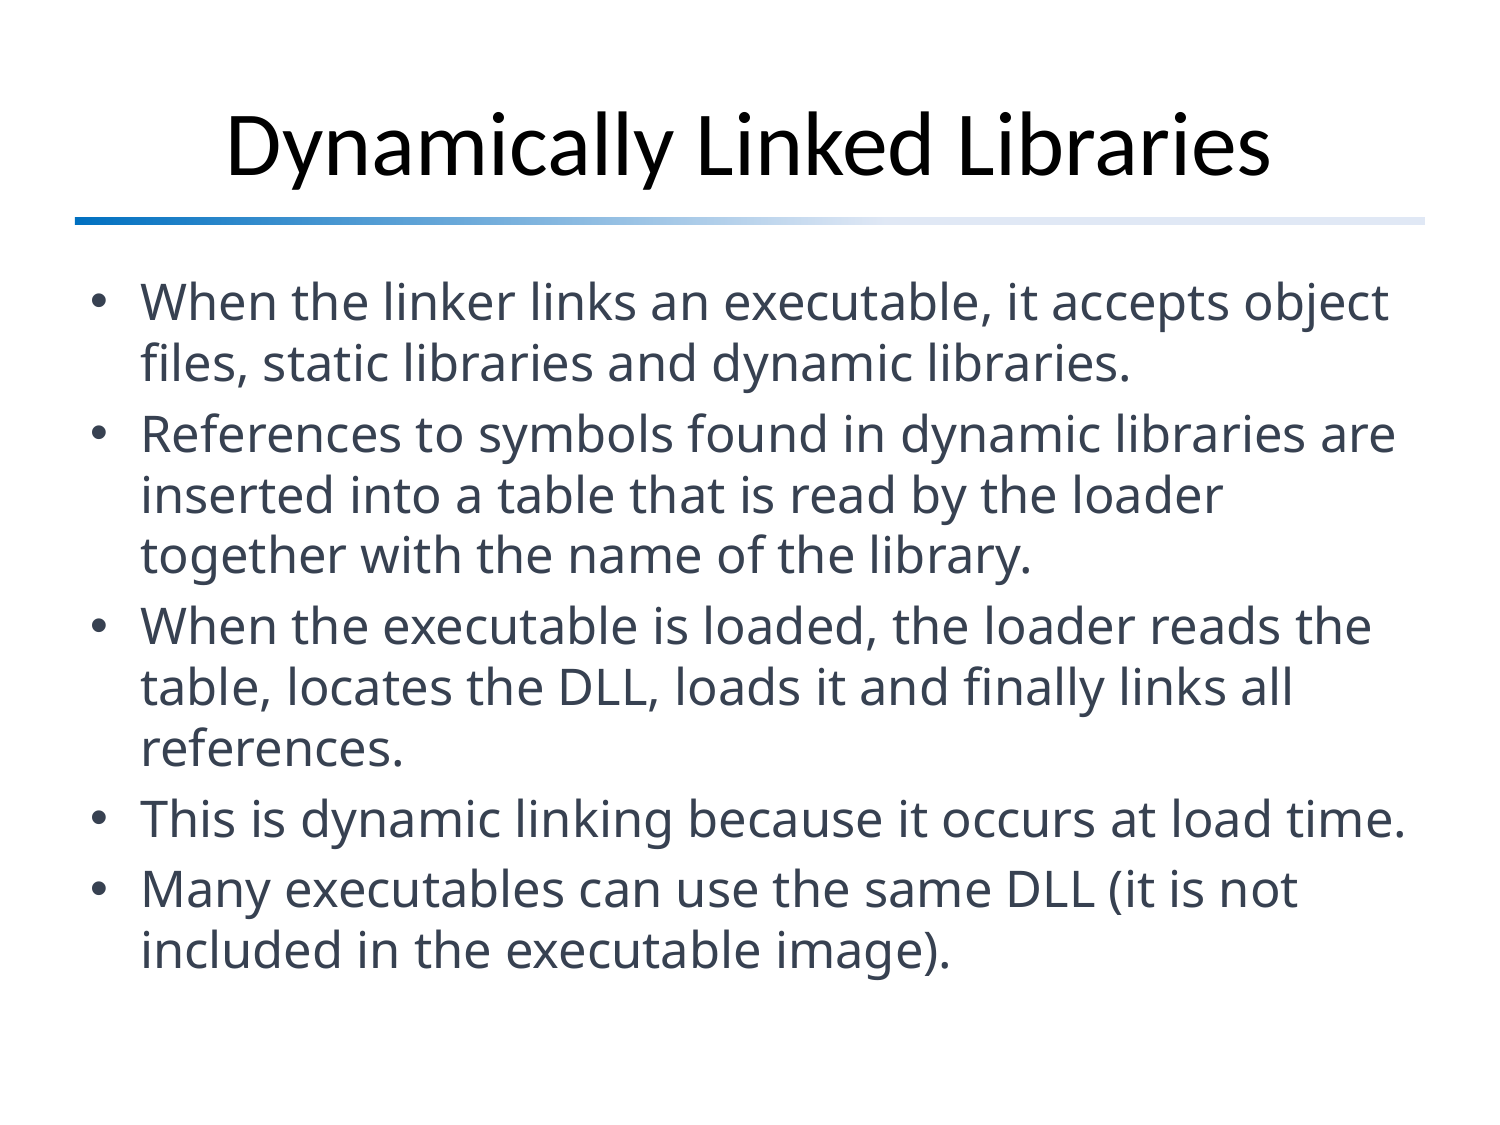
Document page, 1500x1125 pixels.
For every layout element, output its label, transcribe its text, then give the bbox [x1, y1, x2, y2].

title Dynamically Linked Libraries [75, 45, 1425, 233]
list When the linker links an executable, it accepts object files, static libraries and dynamic libraries. References to symbols found in dynamic libraries are inserted into a table that is read by the loader together with the name of the library. When the executable is loaded, the loader reads the table, locates the DLL, loads it and finally links all references. This is dynamic linking because it occurs at load time. Many executables can use the same DLL (it is not included in the executable image). [75, 262, 1425, 1005]
